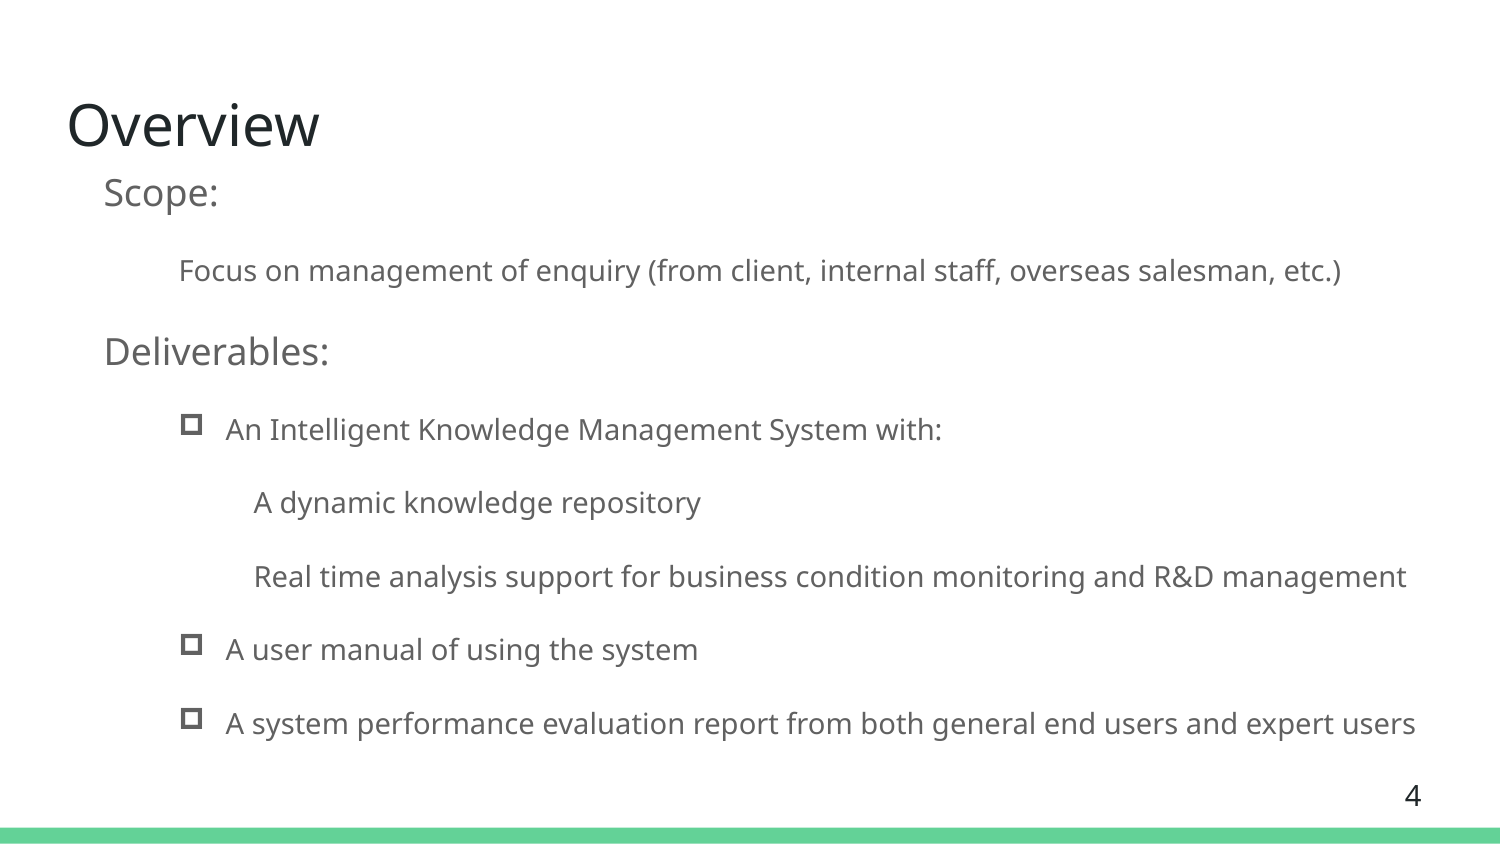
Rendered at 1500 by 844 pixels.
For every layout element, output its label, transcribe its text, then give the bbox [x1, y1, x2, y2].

slide_number 4 [1389, 764, 1480, 830]
list Scope: Focus on management of enquiry (from client, internal staff, overseas salesman, etc.) Deliverables: An Intelligent Knowledge Management System with: A dynamic knowledge repository Real time analysis support for business condition monitoring and R&D management A user manual of using the system A system performance evaluation report from both general end users and expert users [51, 147, 1449, 817]
title Overview [51, 72, 1449, 147]
